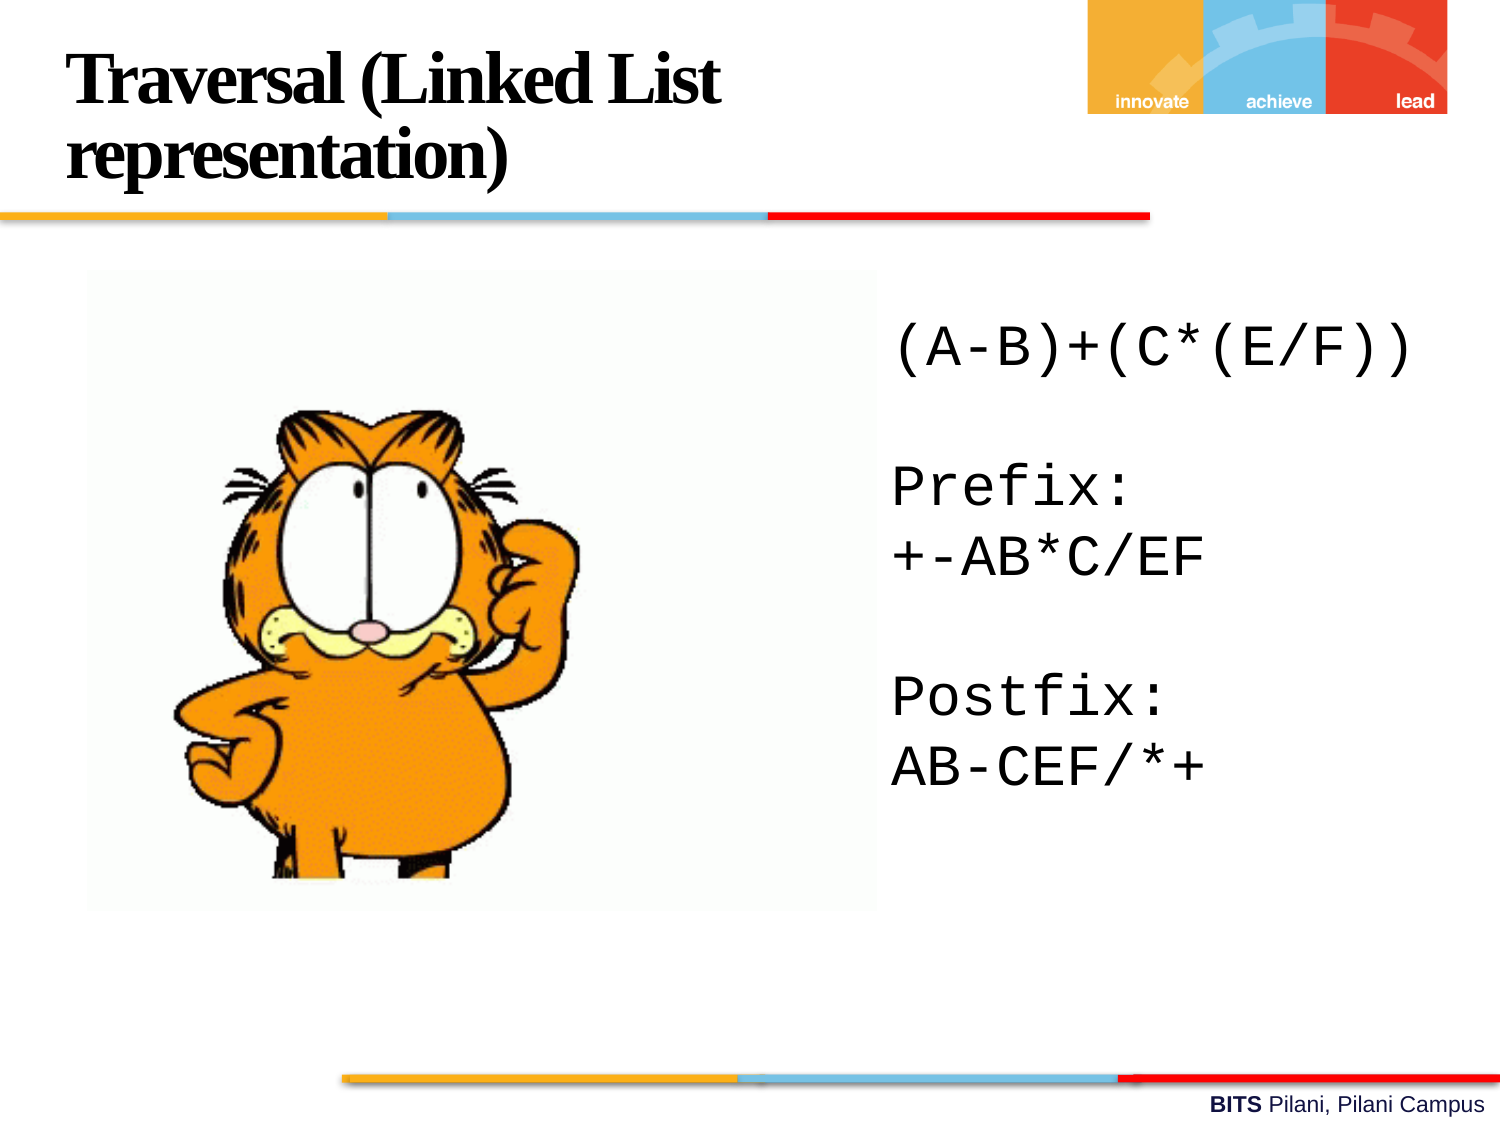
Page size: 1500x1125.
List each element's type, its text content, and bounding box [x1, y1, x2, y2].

picture [1087, 0, 1448, 114]
picture [87, 270, 877, 911]
list Traversal (Linked List representation) [50, 24, 1088, 213]
text_box (A-B)+(C*(E/F)) Prefix: +-AB*C/EF Postfix: AB-CEF/*+ [881, 299, 1463, 805]
